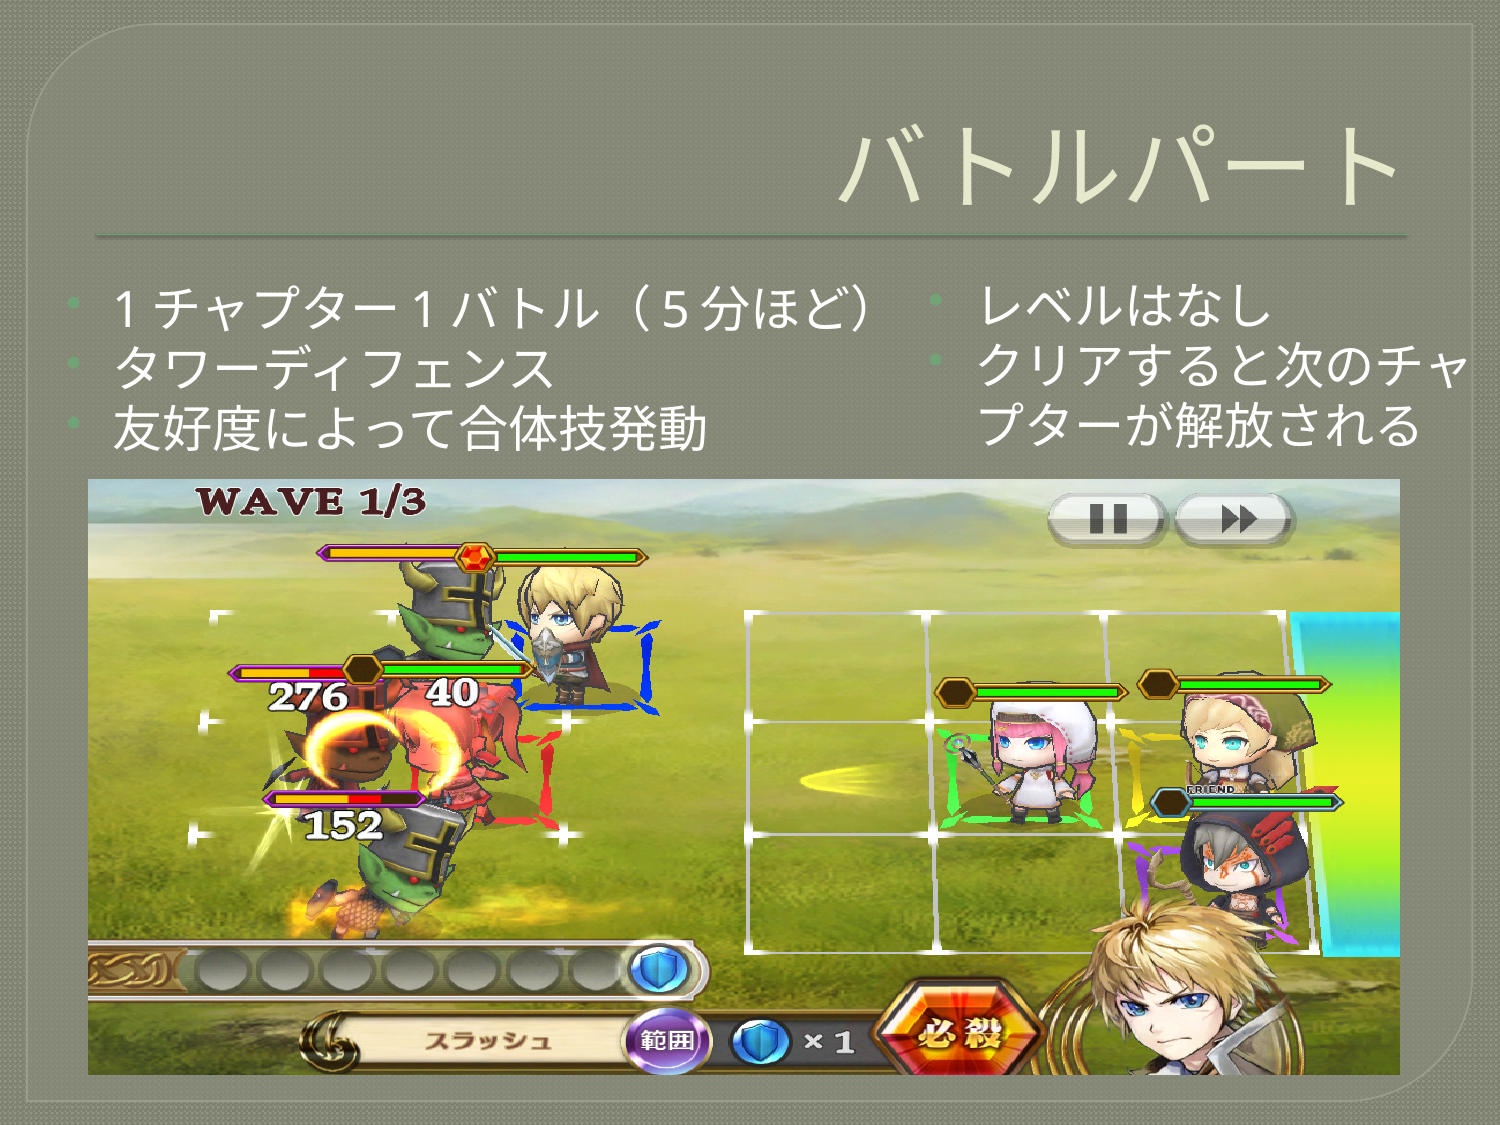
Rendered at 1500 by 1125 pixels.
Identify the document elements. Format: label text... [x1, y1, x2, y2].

picture [88, 479, 1400, 1076]
list 1チャプター1バトル（5分ほど） タワーディフェンス 友好度によって合体技発動 [53, 270, 915, 516]
list レベルはなし クリアすると次のチャプターが解放される [915, 267, 1500, 513]
title バトルパート [75, 41, 1425, 230]
